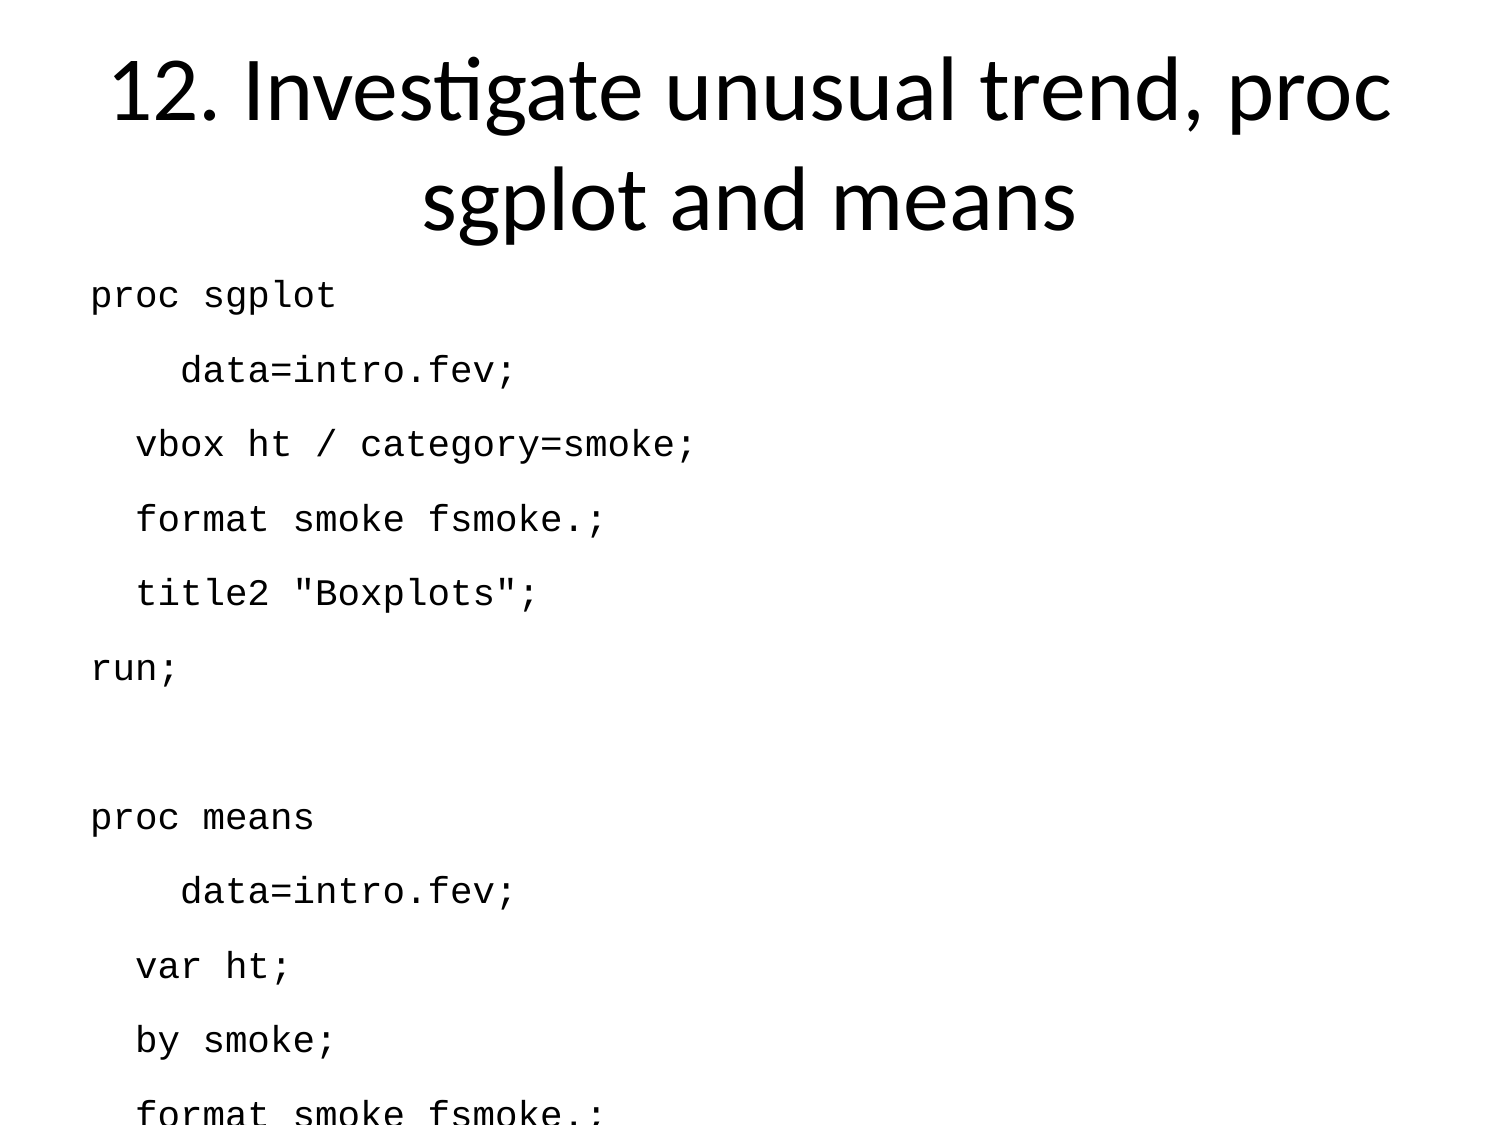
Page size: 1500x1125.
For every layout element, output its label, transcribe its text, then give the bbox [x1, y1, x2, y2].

list proc sgplot data=intro.fev; vbox ht / category=smoke; format smoke fsmoke.; title2 "Boxplots"; run; proc means data=intro.fev; var ht; by smoke; format smoke fsmoke.; title2 "Descriptive statistics by group"; run; [75, 262, 1425, 1005]
title 12. Investigate unusual trend, proc sgplot and means [75, 45, 1425, 233]
